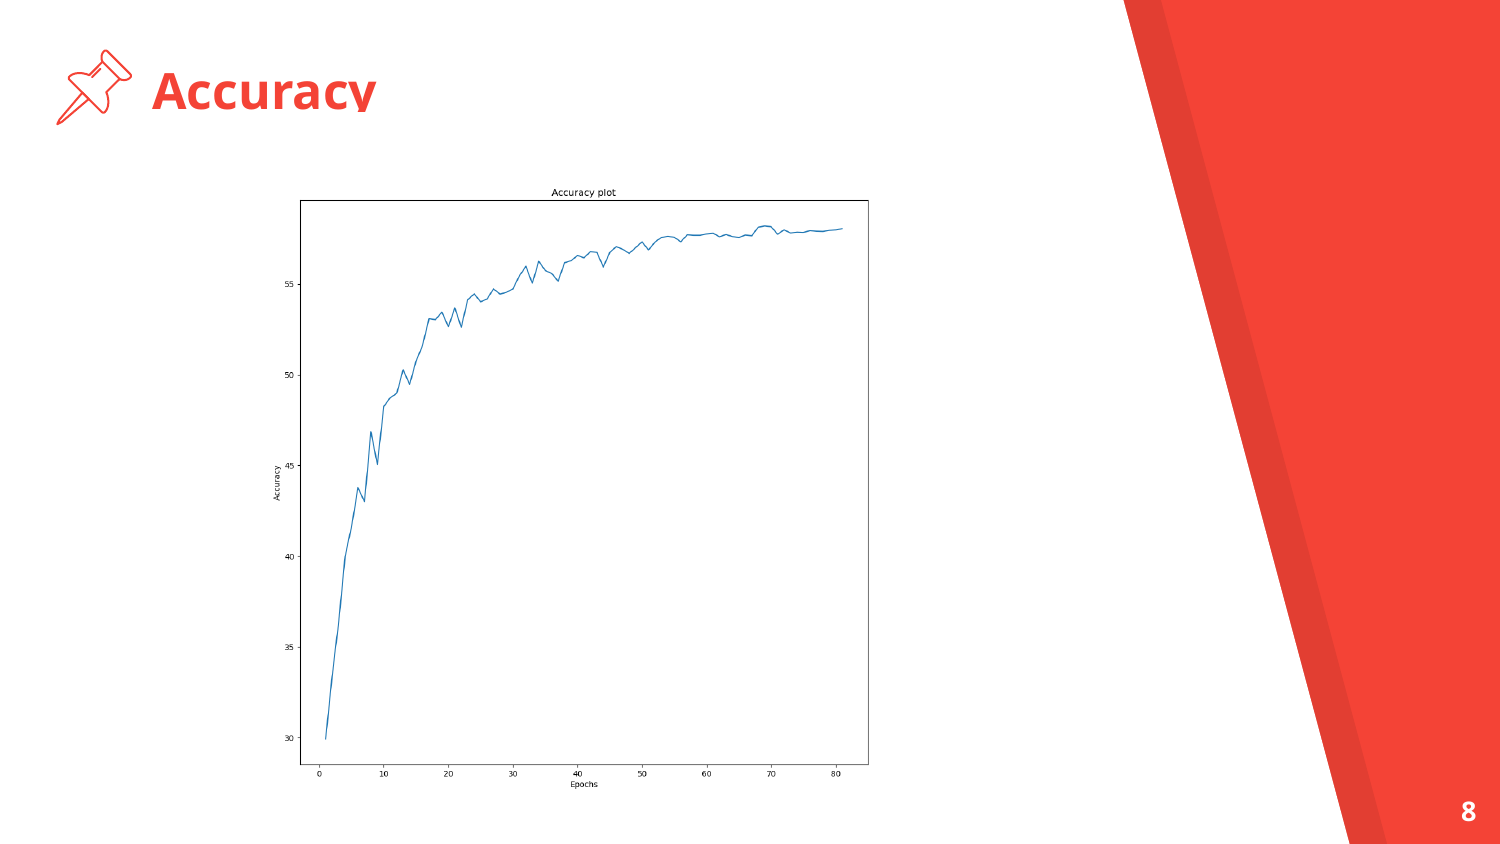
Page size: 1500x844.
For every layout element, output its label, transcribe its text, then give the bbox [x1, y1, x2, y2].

slide_number 8 [1401, 779, 1492, 844]
title Accuracy [137, 54, 1011, 135]
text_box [57, 50, 132, 125]
picture [207, 112, 941, 844]
